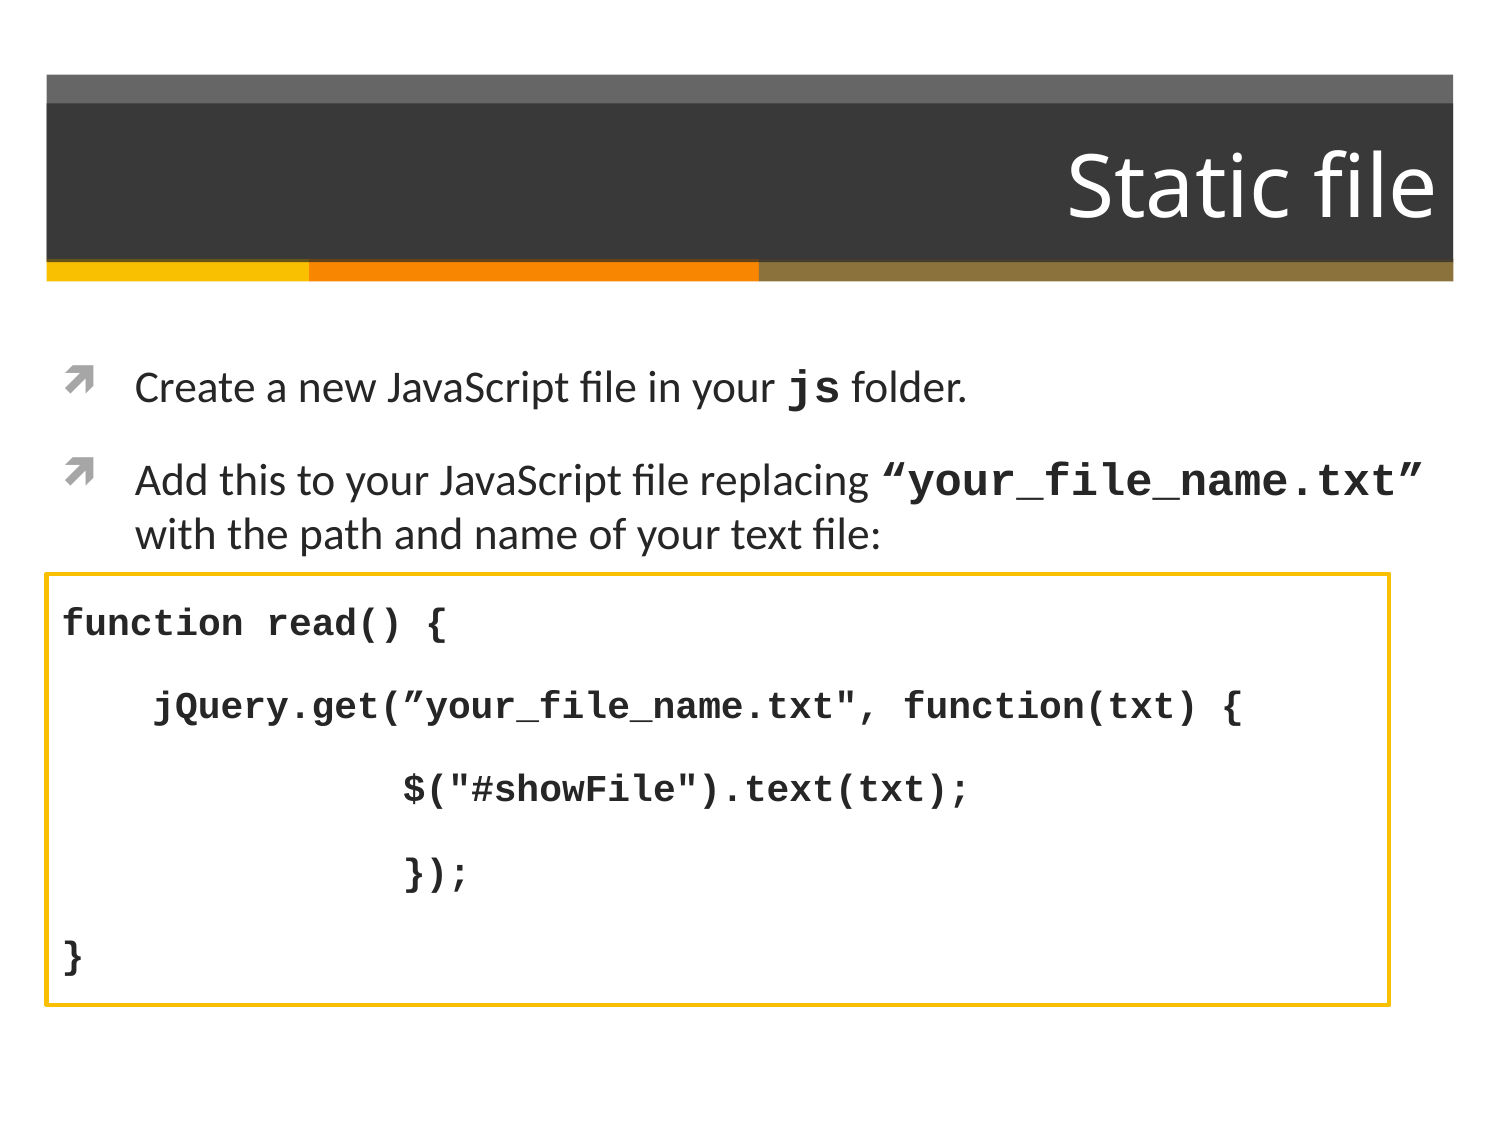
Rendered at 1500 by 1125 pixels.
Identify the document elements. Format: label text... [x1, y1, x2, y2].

text_box [44, 572, 1391, 1007]
title Static file [46, 103, 1454, 263]
list Create a new JavaScript file in your js folder. Add this to your JavaScript file replacing “your_file_name.txt” with the path and name of your text file: function read() { jQuery.get(”your_file_name.txt", function(txt) { $("#showFile").text(txt); }); } [46, 350, 1454, 1005]
